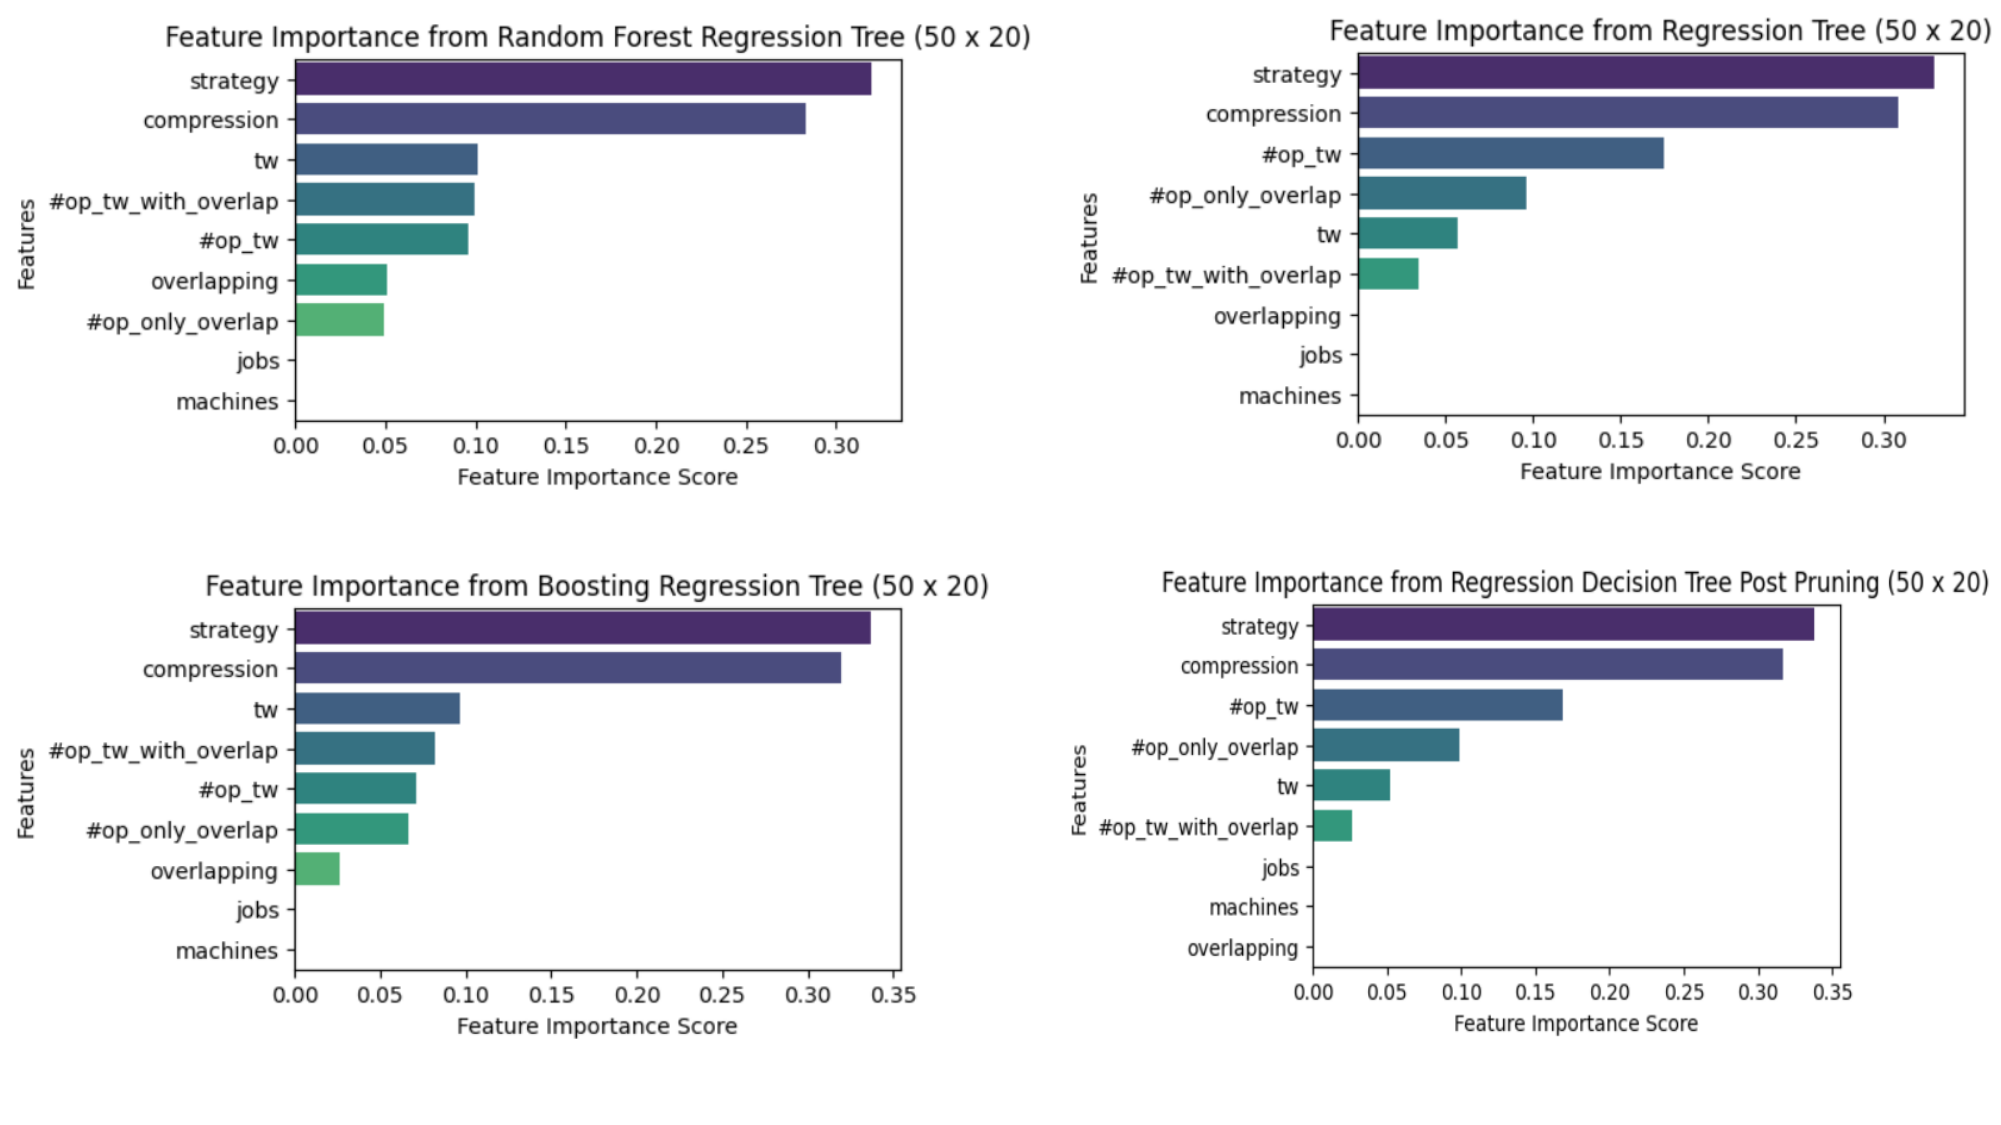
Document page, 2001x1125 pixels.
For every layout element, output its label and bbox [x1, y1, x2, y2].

picture [0, 18, 1044, 506]
picture [1056, 562, 2000, 1045]
list [1069, 9, 2000, 498]
picture [7, 562, 1000, 1044]
